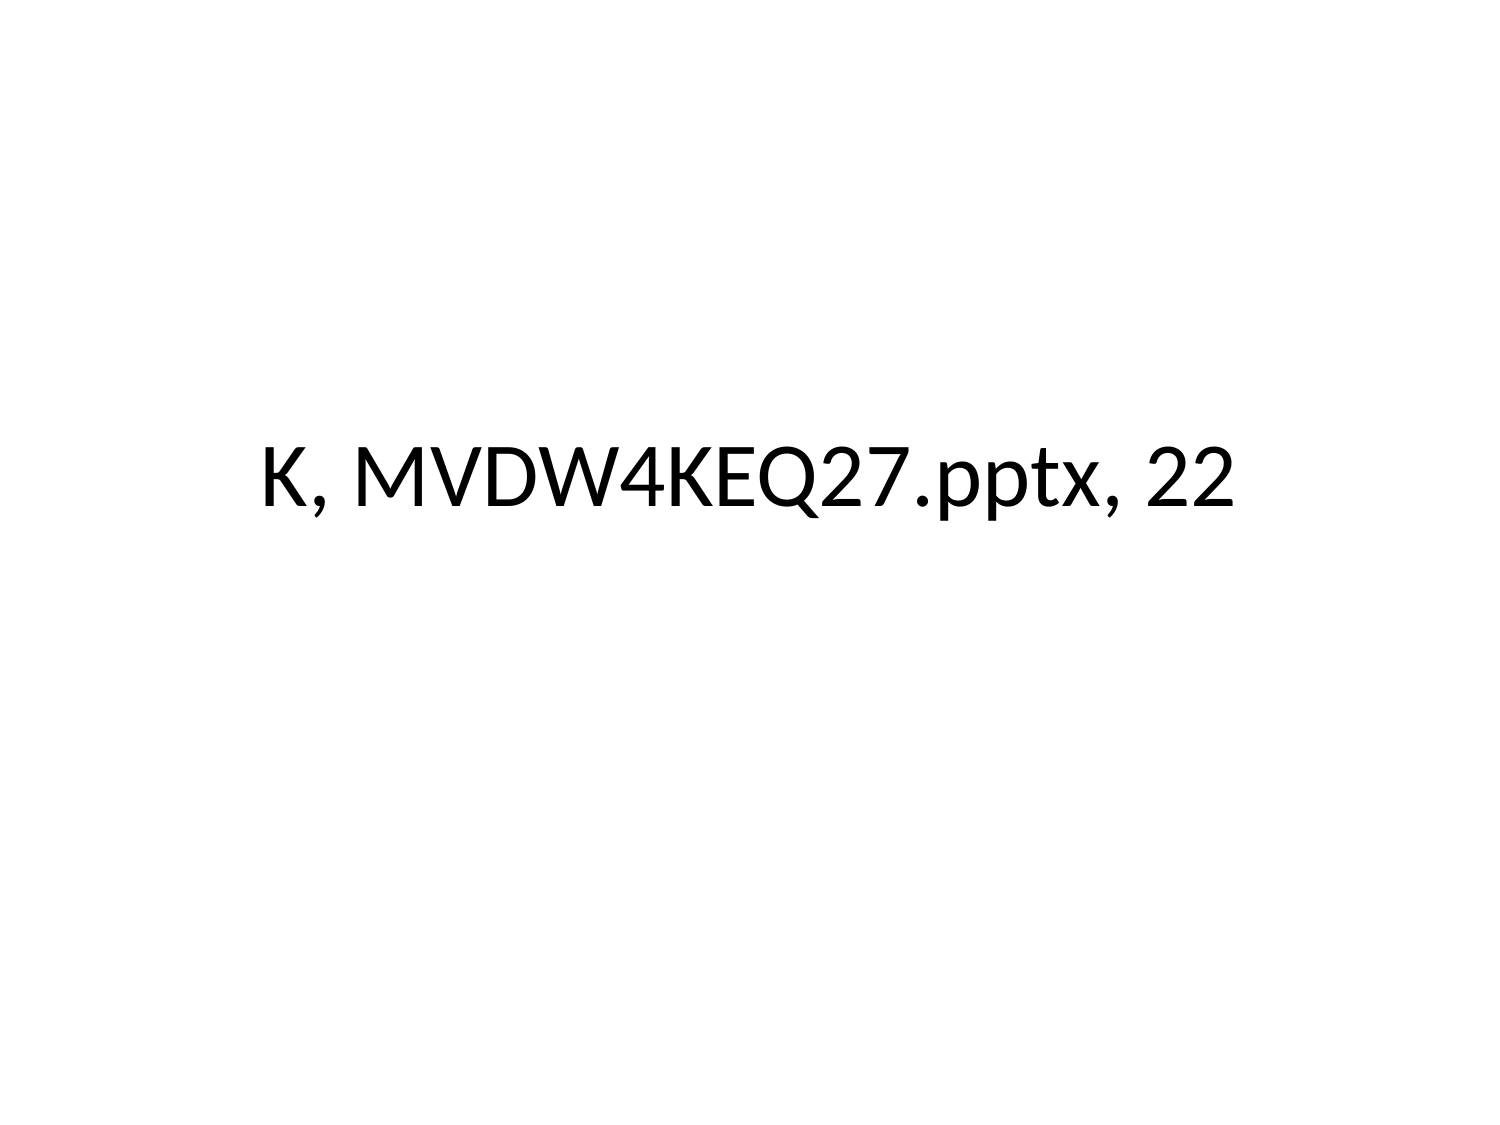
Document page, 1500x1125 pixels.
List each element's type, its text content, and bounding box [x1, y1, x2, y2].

title K, MVDW4KEQ27.pptx, 22 [112, 349, 1388, 591]
